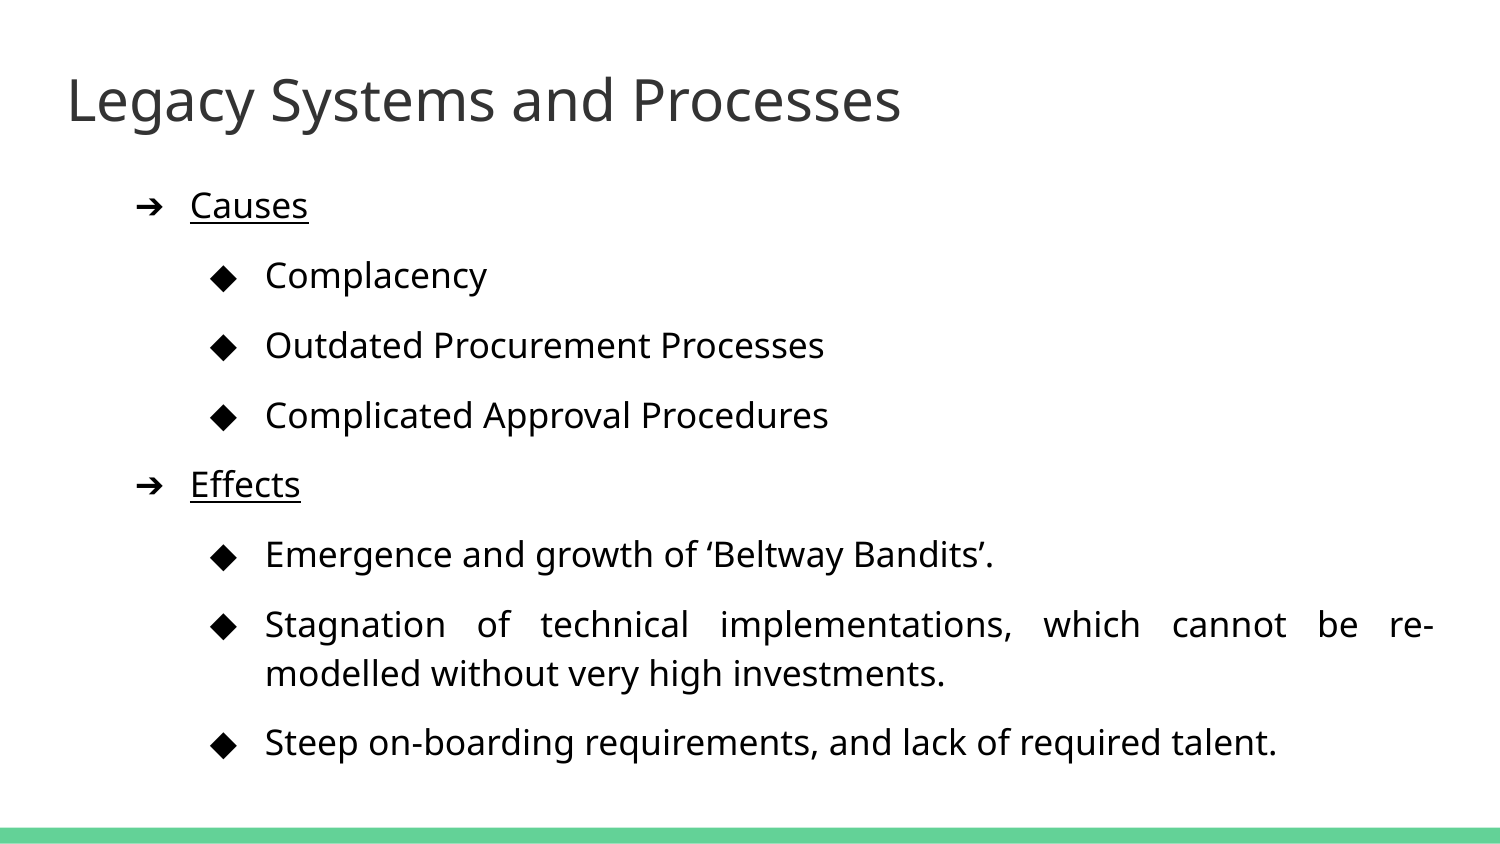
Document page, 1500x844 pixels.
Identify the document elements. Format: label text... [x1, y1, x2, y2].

title Legacy Systems and Processes [51, 48, 1500, 142]
text_box Causes Complacency Outdated Procurement Processes Complicated Approval Procedures Effects Emergence and growth of ‘Beltway Bandits’. Stagnation of technical implementations, which cannot be re-modelled without very high investments. Steep on-boarding requirements, and lack of required talent. [99, 161, 1450, 774]
